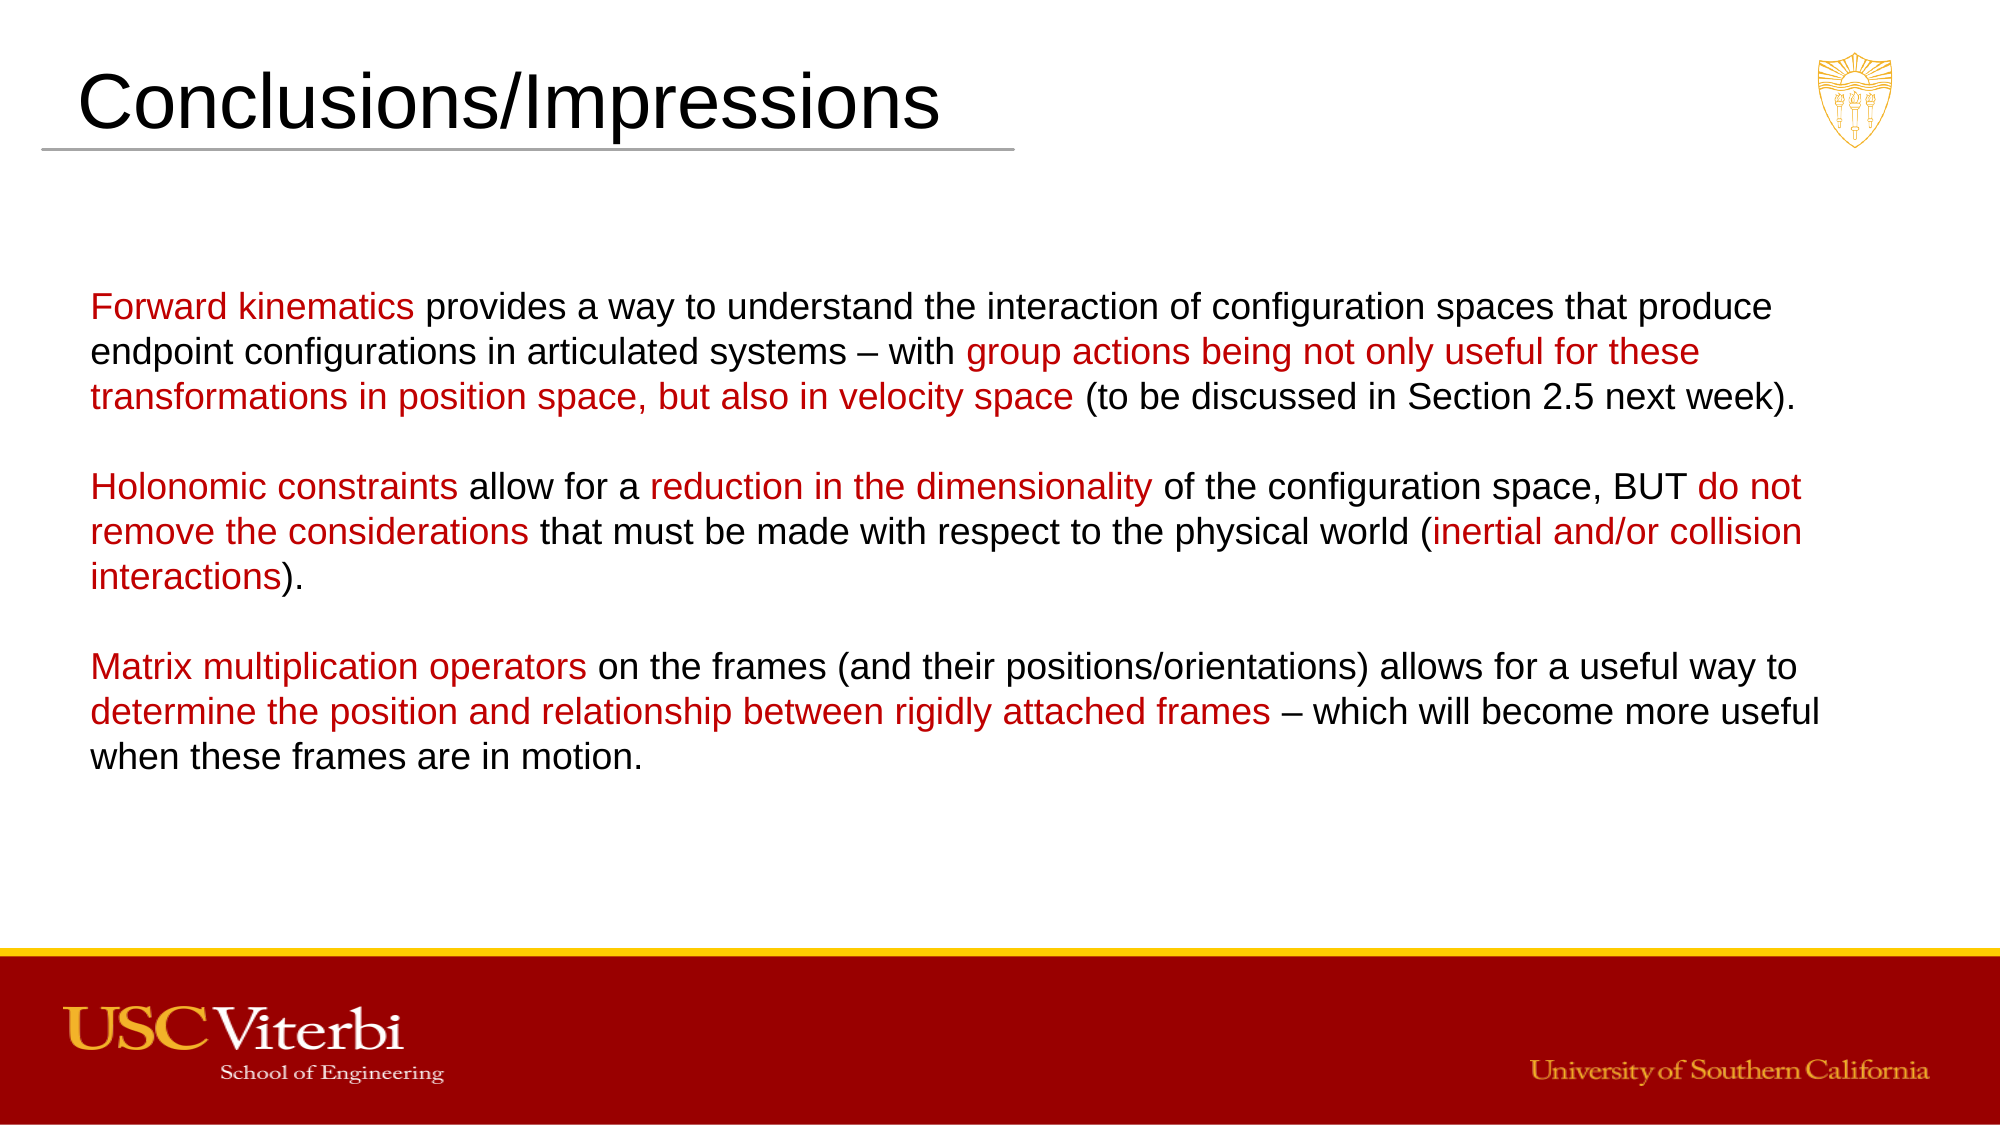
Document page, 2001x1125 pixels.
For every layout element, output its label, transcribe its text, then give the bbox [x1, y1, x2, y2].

subtitle Conclusions/Impressions [62, 45, 963, 148]
picture [63, 1006, 445, 1084]
text_box Forward kinematics provides a way to understand the interaction of configuration spaces that produce endpoint configurations in articulated systems – with group actions being not only useful for these transformations in position space, but also in velocity space (to be discussed in Section 2.5 next week). Holonomic constraints allow for a reduction in the dimensionality of the configuration space, BUT do not remove the considerations that must be made with respect to the physical world (inertial and/or collision interactions). Matrix multiplication operators on the frames (and their positions/orientations) allows for a useful way to determine the position and relationship between rigidly attached frames – which will become more useful when these frames are in motion. [75, 274, 1913, 875]
picture [1530, 1059, 1930, 1086]
picture [1793, 38, 1917, 162]
